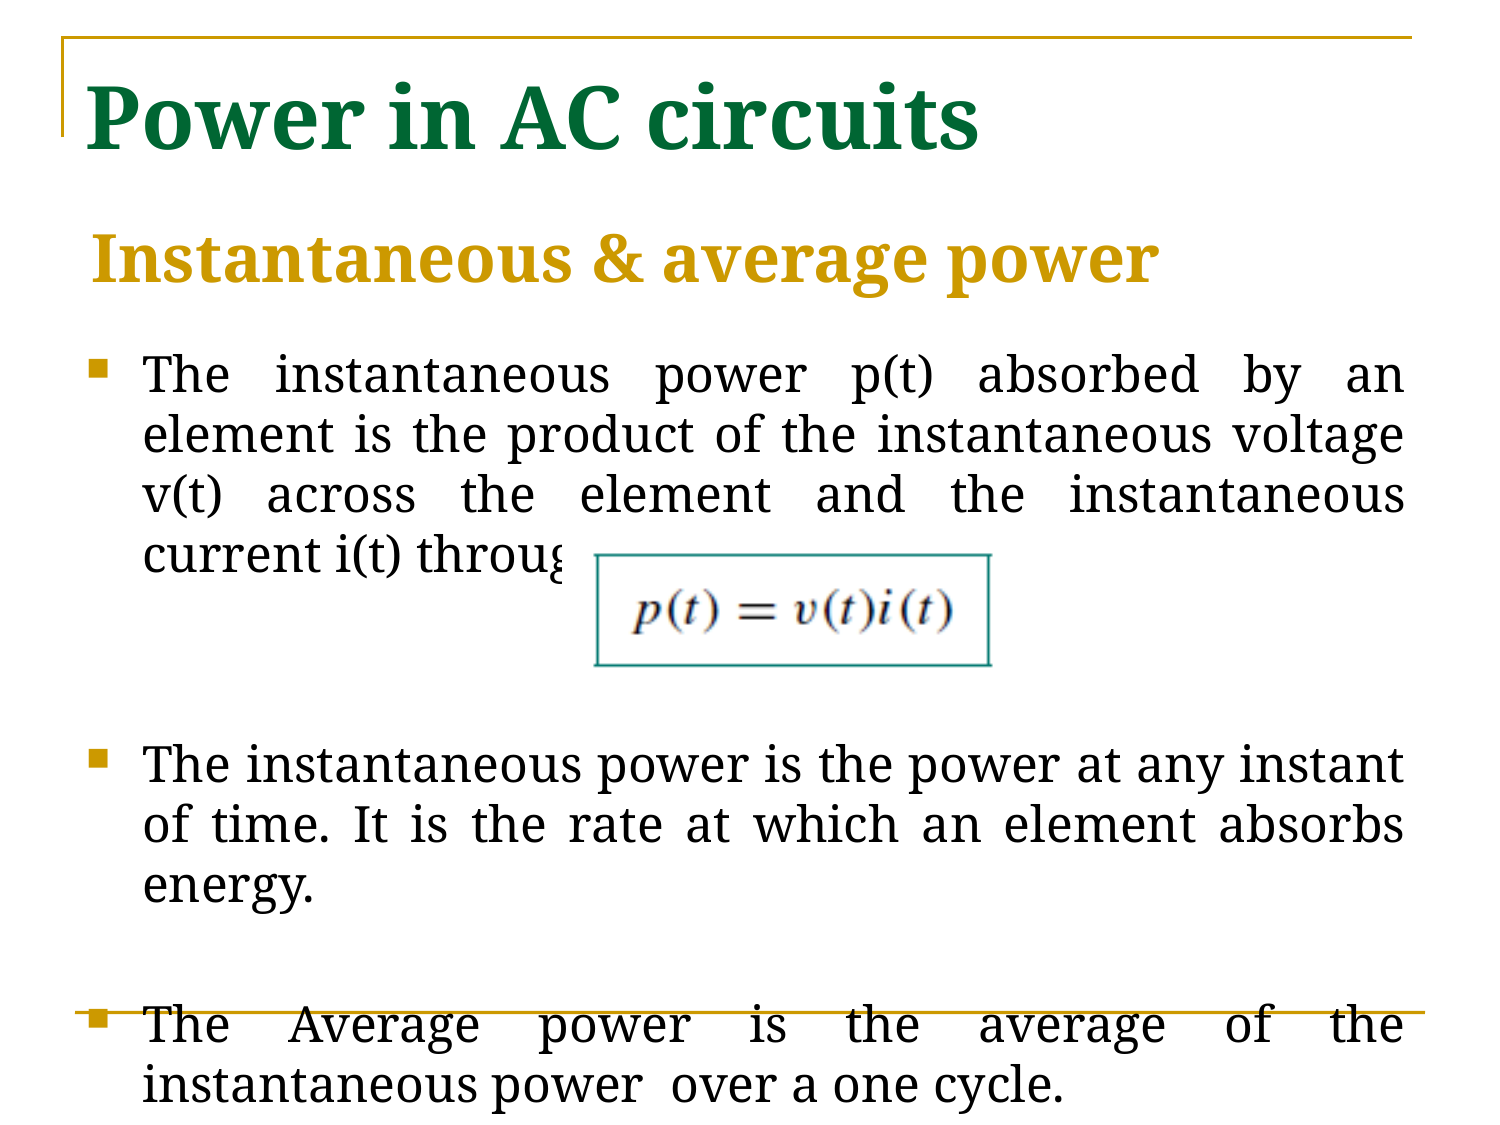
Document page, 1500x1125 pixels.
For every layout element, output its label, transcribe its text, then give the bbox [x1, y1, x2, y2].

text_box The instantaneous power p(t) absorbed by an element is the product of the instantaneous voltage v(t) across the element and the instantaneous current i(t) through it. The instantaneous power is the power at any instant of time. It is the rate at which an element absorbs energy. The Average power is the average of the instantaneous power over a one cycle. [70, 335, 1421, 904]
title Power in AC circuits [70, 54, 1421, 242]
text_box Instantaneous & average power [76, 208, 1187, 303]
picture [562, 526, 1033, 685]
